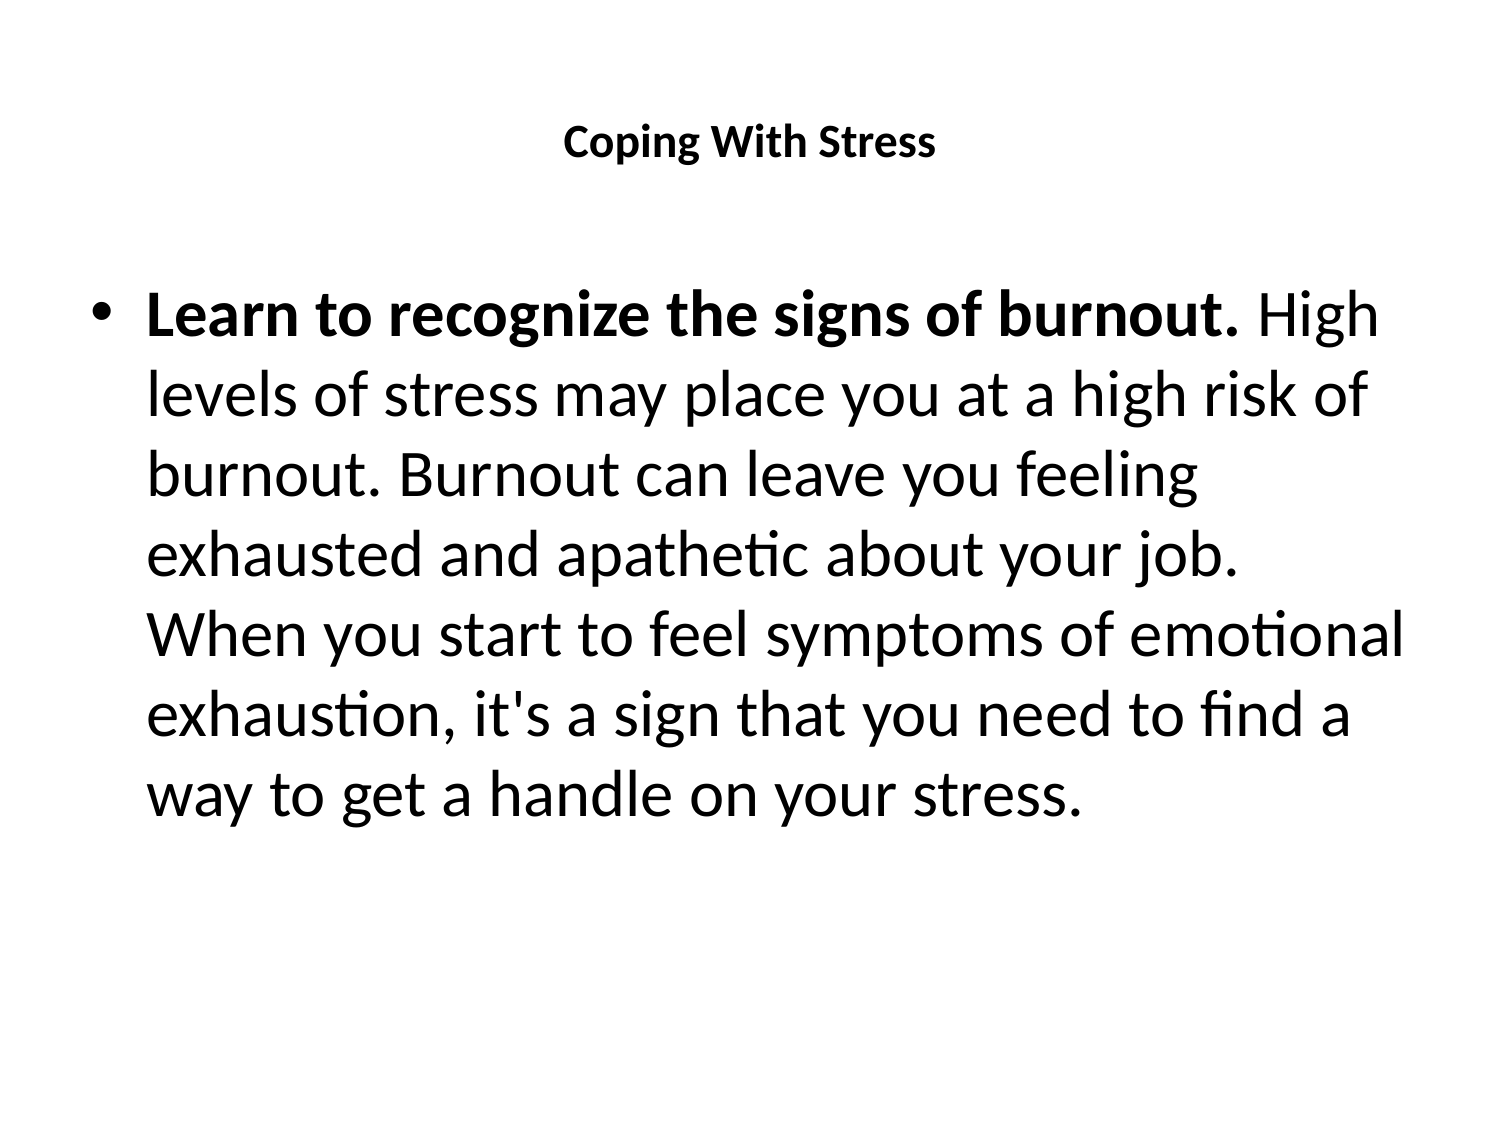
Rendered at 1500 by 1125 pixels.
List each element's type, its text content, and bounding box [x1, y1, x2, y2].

title Coping With Stress [75, 45, 1425, 233]
list Learn to recognize the signs of burnout. High levels of stress may place you at a high risk of burnout. Burnout can leave you feeling exhausted and apathetic about your job. When you start to feel symptoms of emotional exhaustion, it's a sign that you need to find a way to get a handle on your stress. [75, 262, 1425, 1005]
